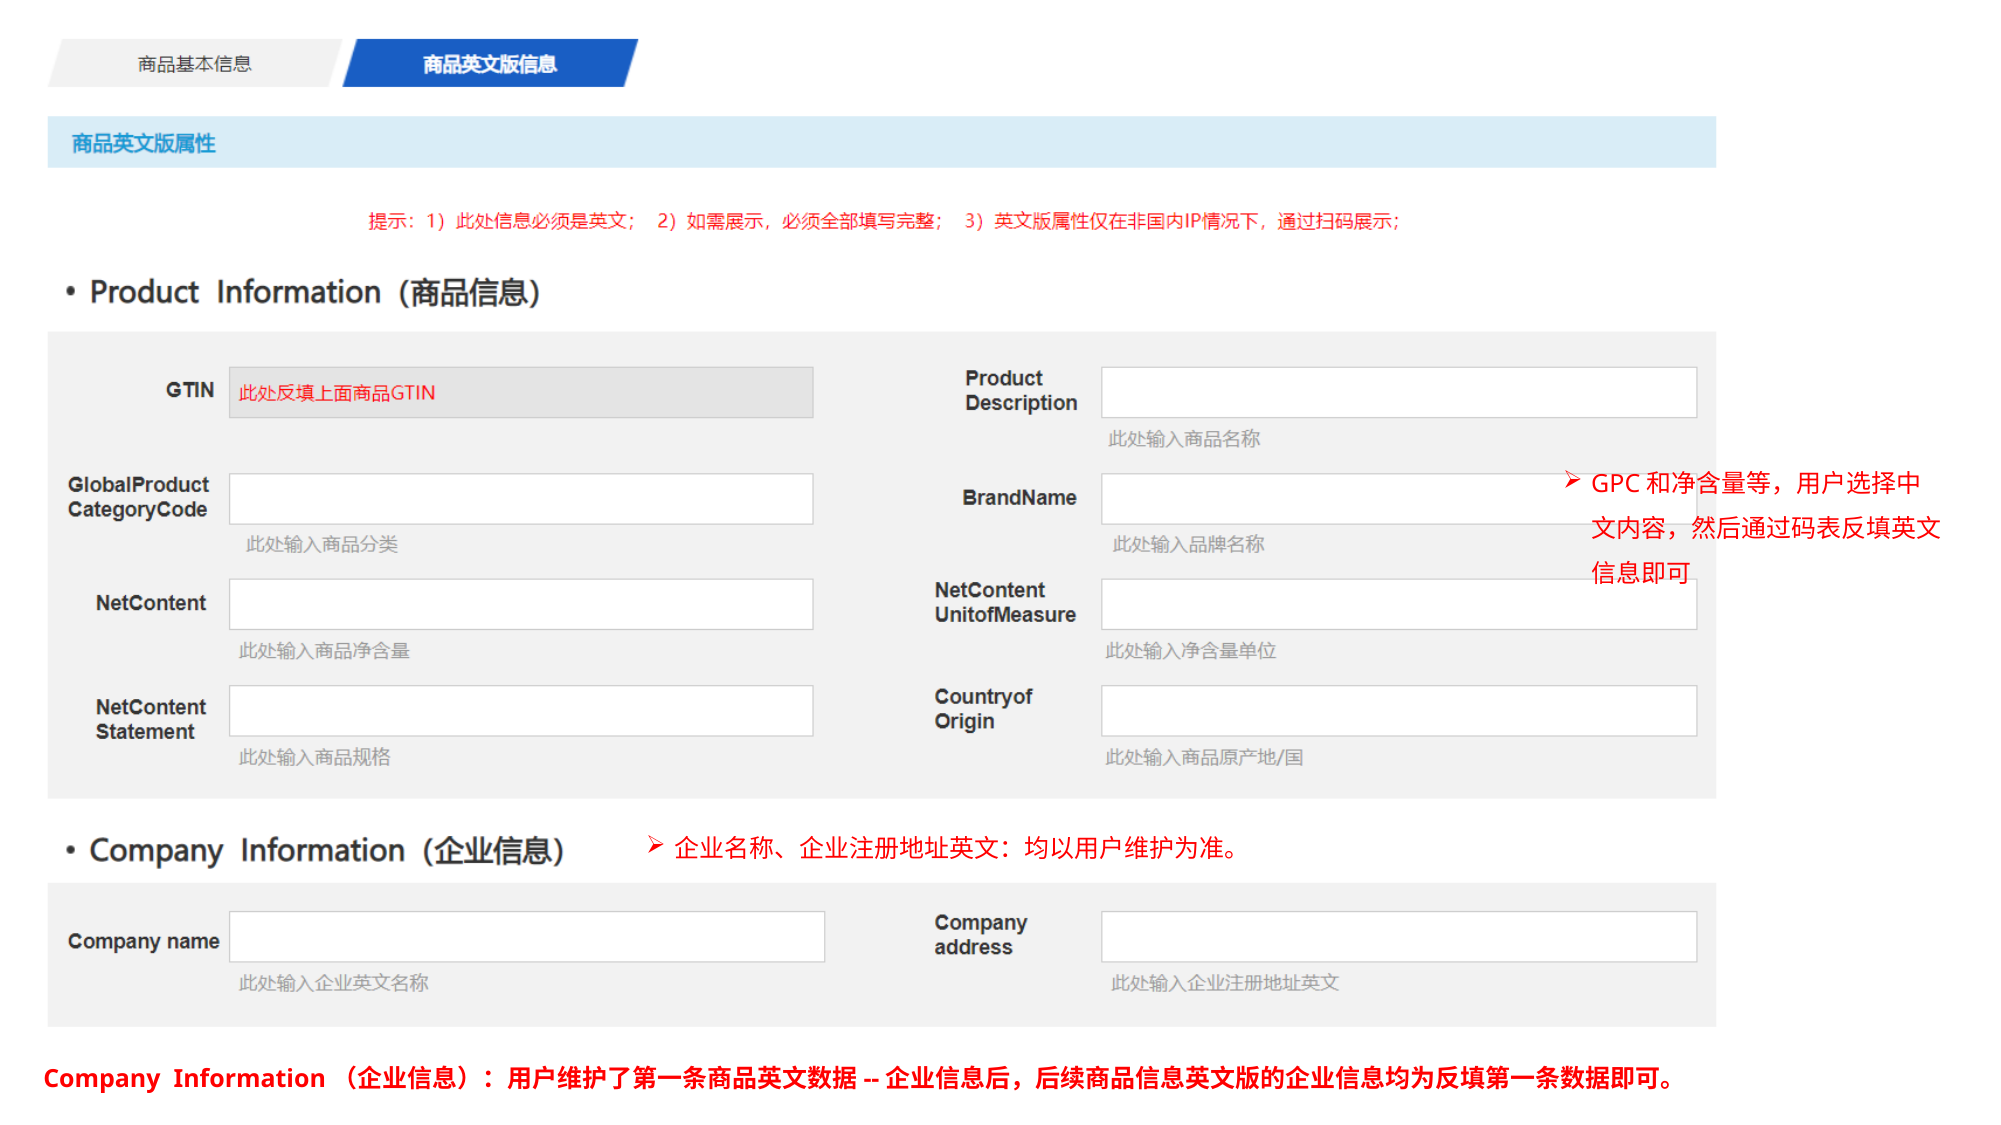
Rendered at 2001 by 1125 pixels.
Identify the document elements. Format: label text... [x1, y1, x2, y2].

text_box GPC和净含量等，用户选择中文内容，然后通过码表反填英文信息即可 [1728, 445, 1958, 595]
picture [28, 25, 1728, 1041]
text_box Company Information（企业信息）：用户维护了第一条商品英文数据--企业信息后，后续商品信息英文版的企业信息均为反填第一条数据即可。 [28, 1040, 1829, 1100]
